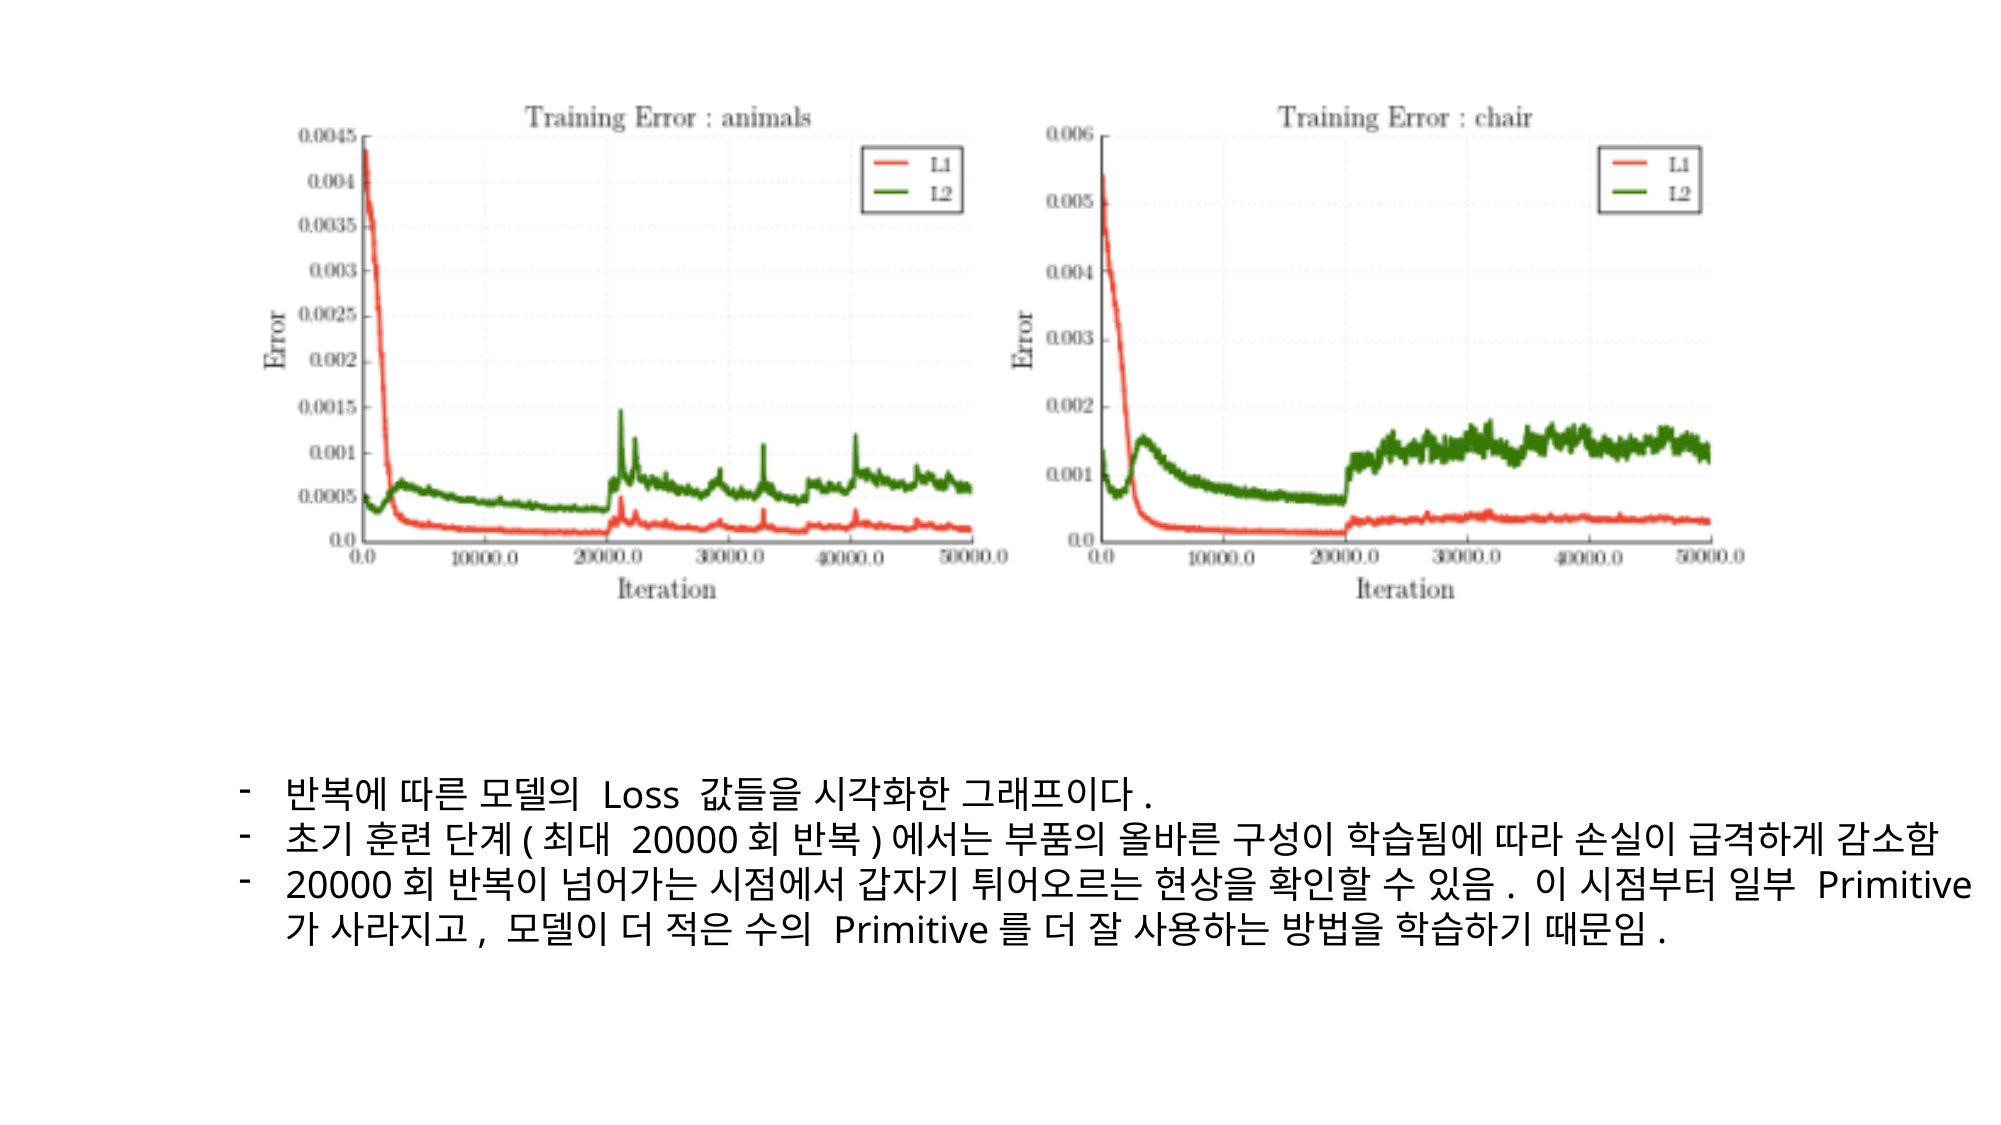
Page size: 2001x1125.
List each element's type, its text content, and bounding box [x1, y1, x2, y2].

picture [245, 48, 1755, 609]
text_box 반복에 따른 모델의 Loss 값들을 시각화한 그래프이다. 초기 훈련 단계(최대 20000회 반복)에서는 부품의 올바른 구성이 학습됨에 따라 손실이 급격하게 감소함 20000회 반복이 넘어가는 시점에서 갑자기 튀어오르는 현상을 확인할 수 있음. 이 시점부터 일부 Primitive가 사라지고, 모델이 더 적은 수의 Primitive를 더 잘 사용하는 방법을 학습하기 때문임. [223, 763, 2000, 1004]
